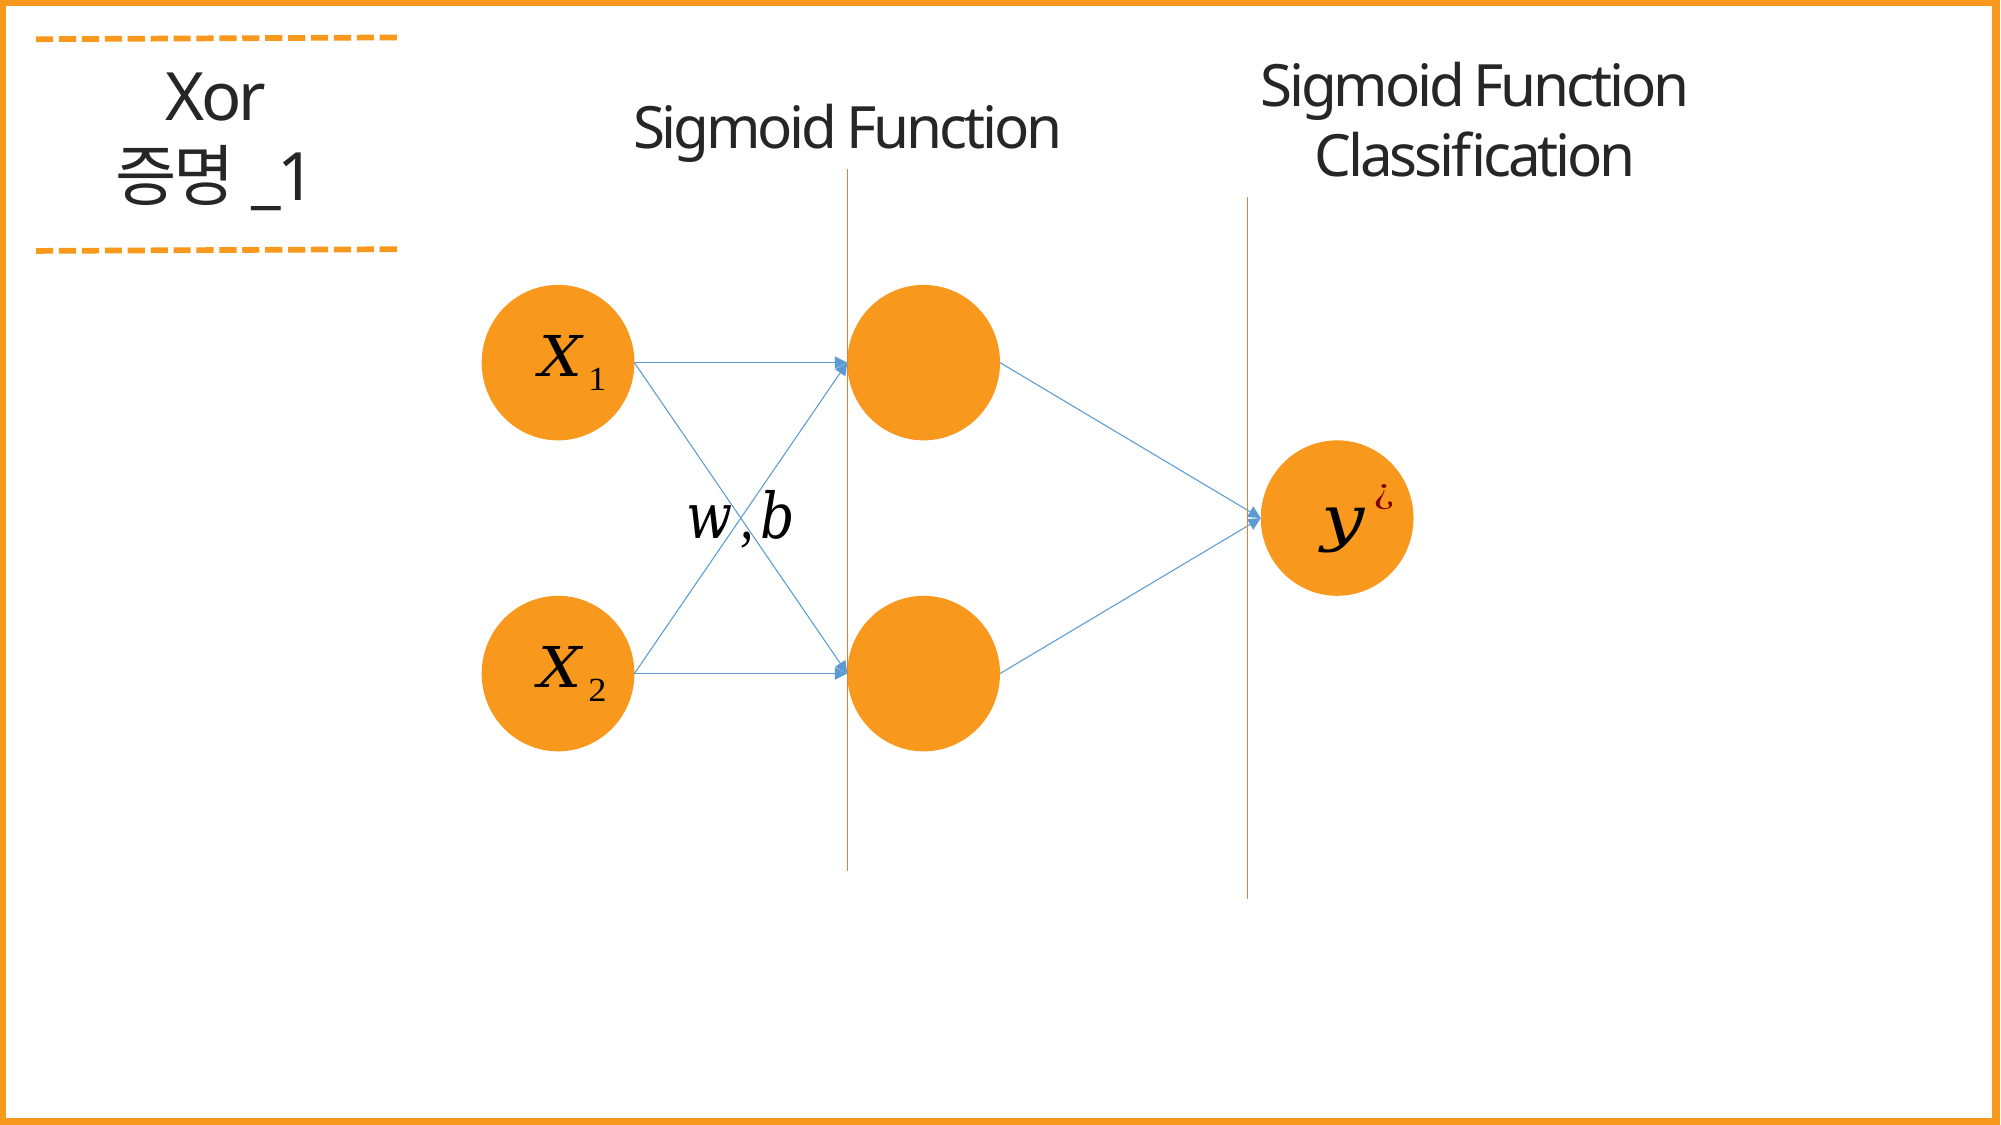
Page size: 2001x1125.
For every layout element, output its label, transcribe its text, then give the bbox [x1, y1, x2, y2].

text_box [848, 283, 1002, 442]
text_box [480, 594, 636, 753]
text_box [634, 362, 847, 673]
text_box Sigmoid Function Classification [1245, 40, 1705, 196]
text_box Xor 증명_1 [23, 46, 409, 221]
text_box Sigmoid Function [618, 82, 1077, 168]
text_box [1261, 439, 1415, 597]
text_box [480, 283, 636, 442]
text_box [999, 518, 1247, 674]
text_box [848, 594, 1002, 753]
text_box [1248, 362, 1261, 518]
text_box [999, 362, 1247, 518]
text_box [1248, 518, 1261, 674]
